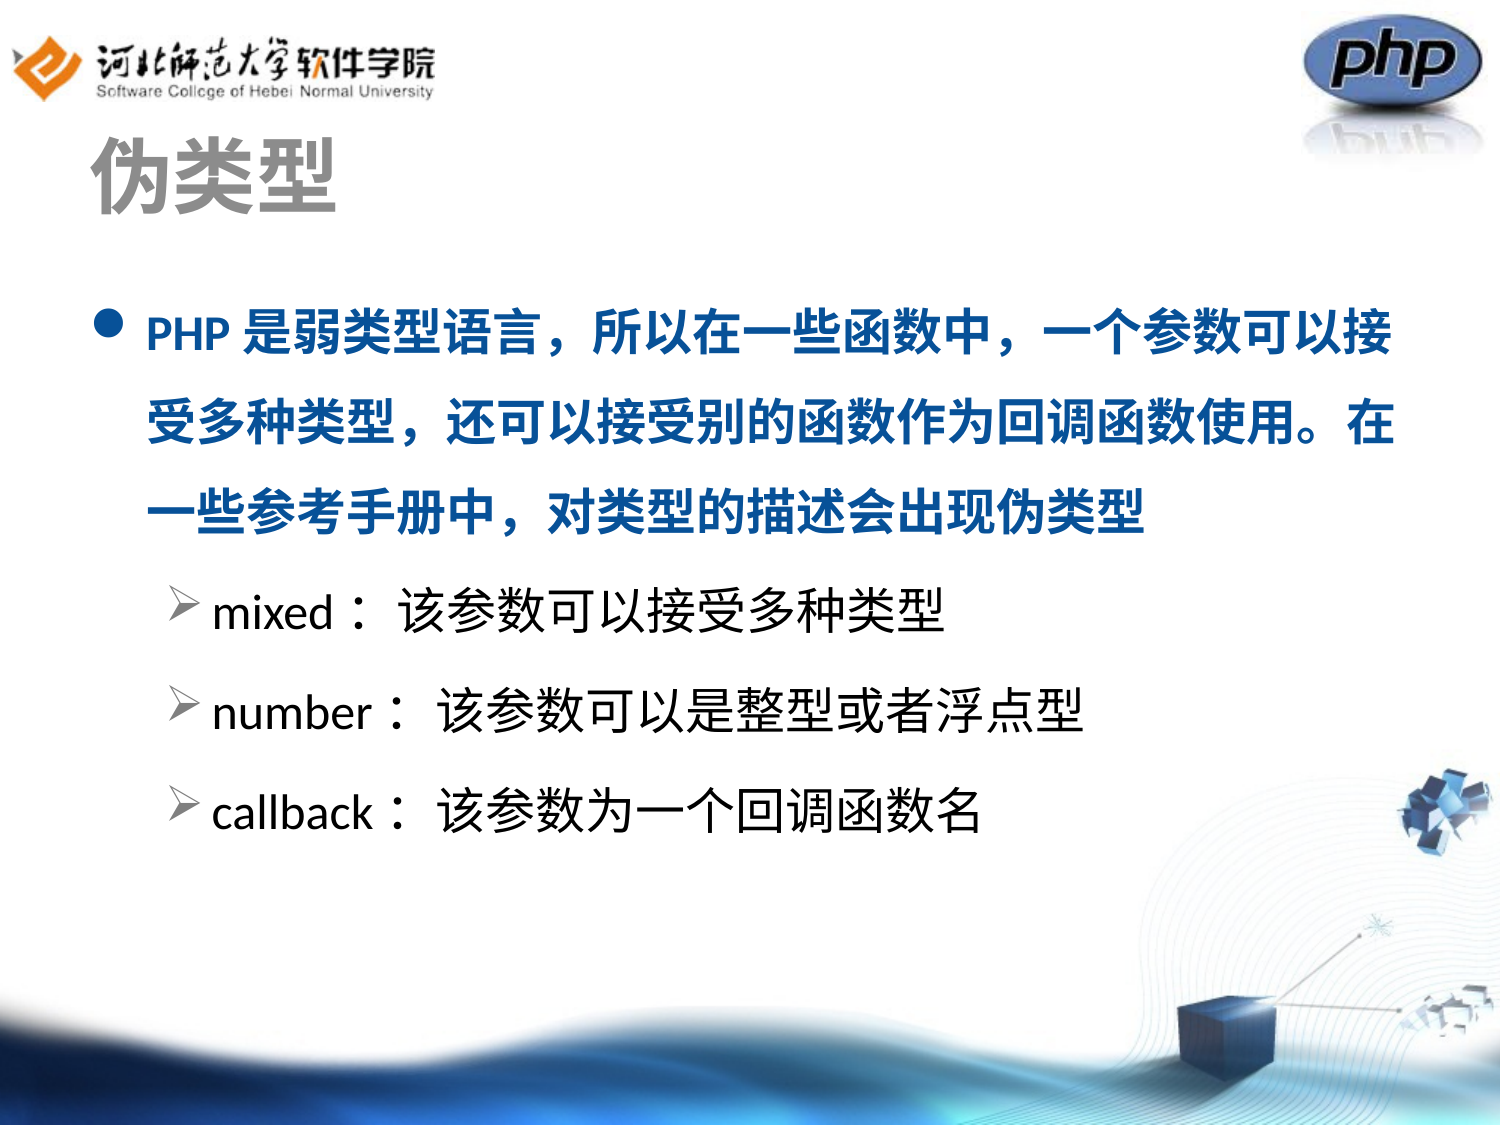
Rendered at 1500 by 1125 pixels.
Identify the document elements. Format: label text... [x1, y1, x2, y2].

title 伪类型 [75, 117, 1425, 233]
picture [0, 0, 1500, 1125]
list PHP是弱类型语言，所以在一些函数中，一个参数可以接受多种类型，还可以接受别的函数作为回调函数使用。在一些参考手册中，对类型的描述会出现伪类型 mixed：该参数可以接受多种类型 number：该参数可以是整型或者浮点型 callback：该参数为一个回调函数名 [75, 262, 1425, 1005]
